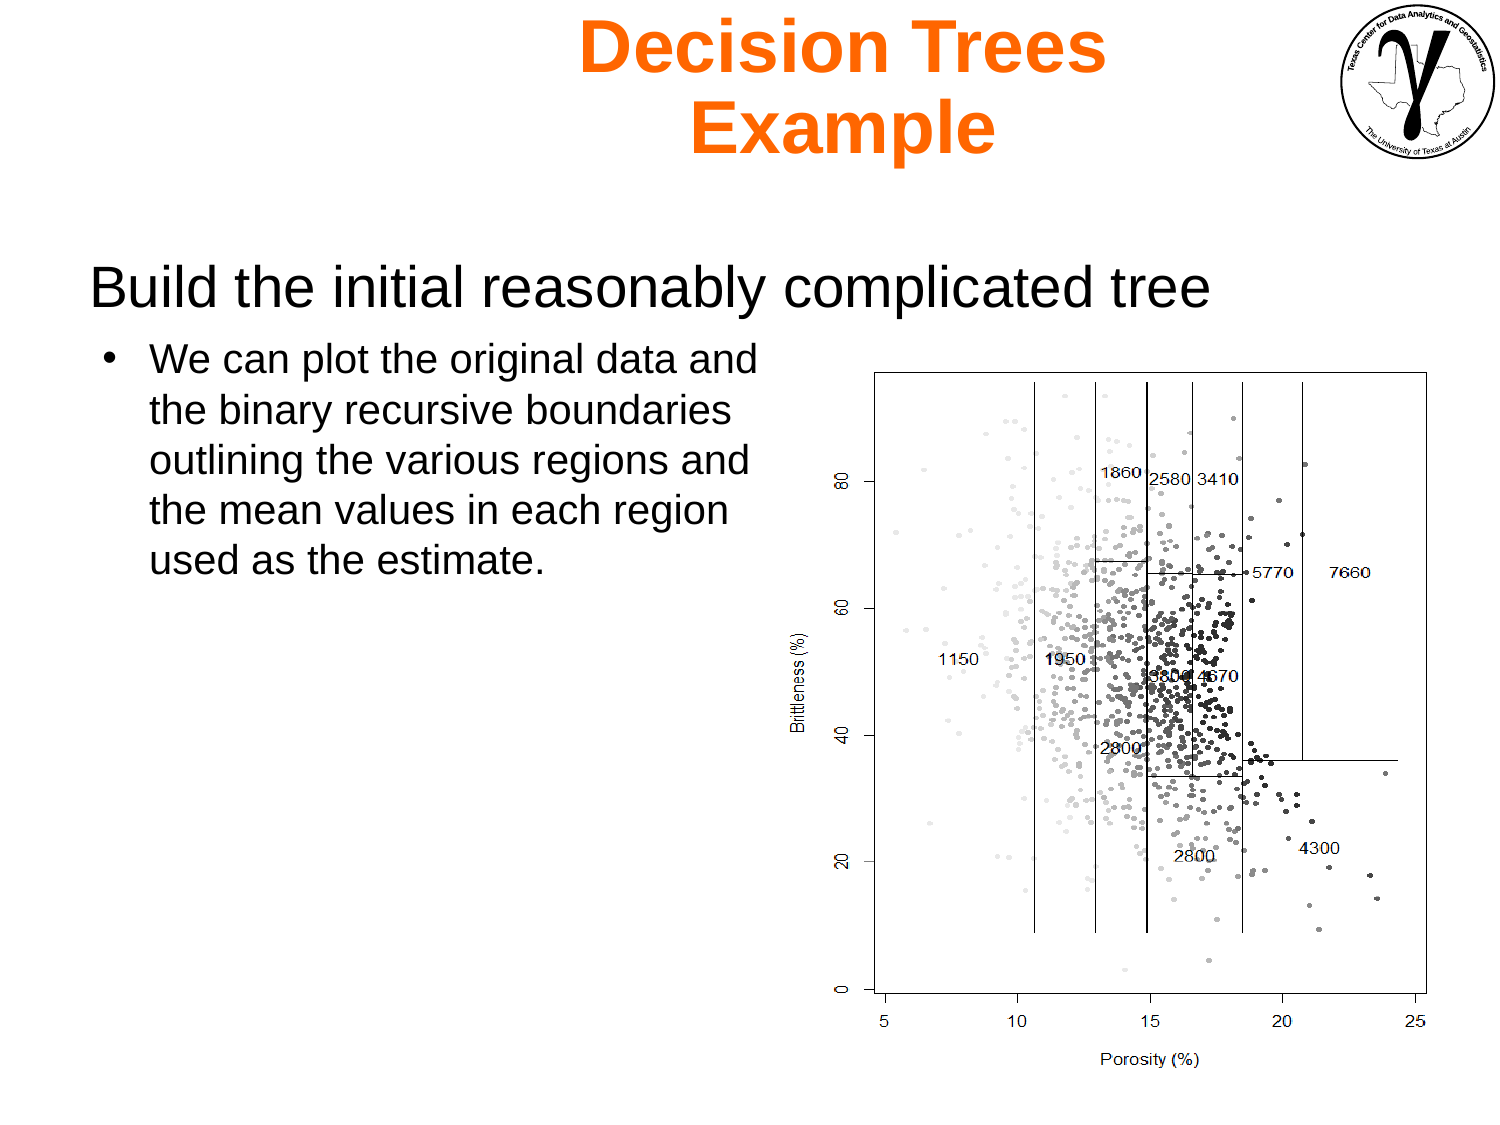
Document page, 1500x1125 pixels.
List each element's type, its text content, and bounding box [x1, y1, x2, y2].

text_box Build the initial reasonably complicated tree [74, 249, 1450, 925]
text_box We can plot the original data and the binary recursive boundaries outlining the various regions and the mean values in each region used as the estimate. [87, 324, 800, 590]
picture [787, 362, 1459, 1076]
title Decision Trees Example [187, 0, 1500, 188]
